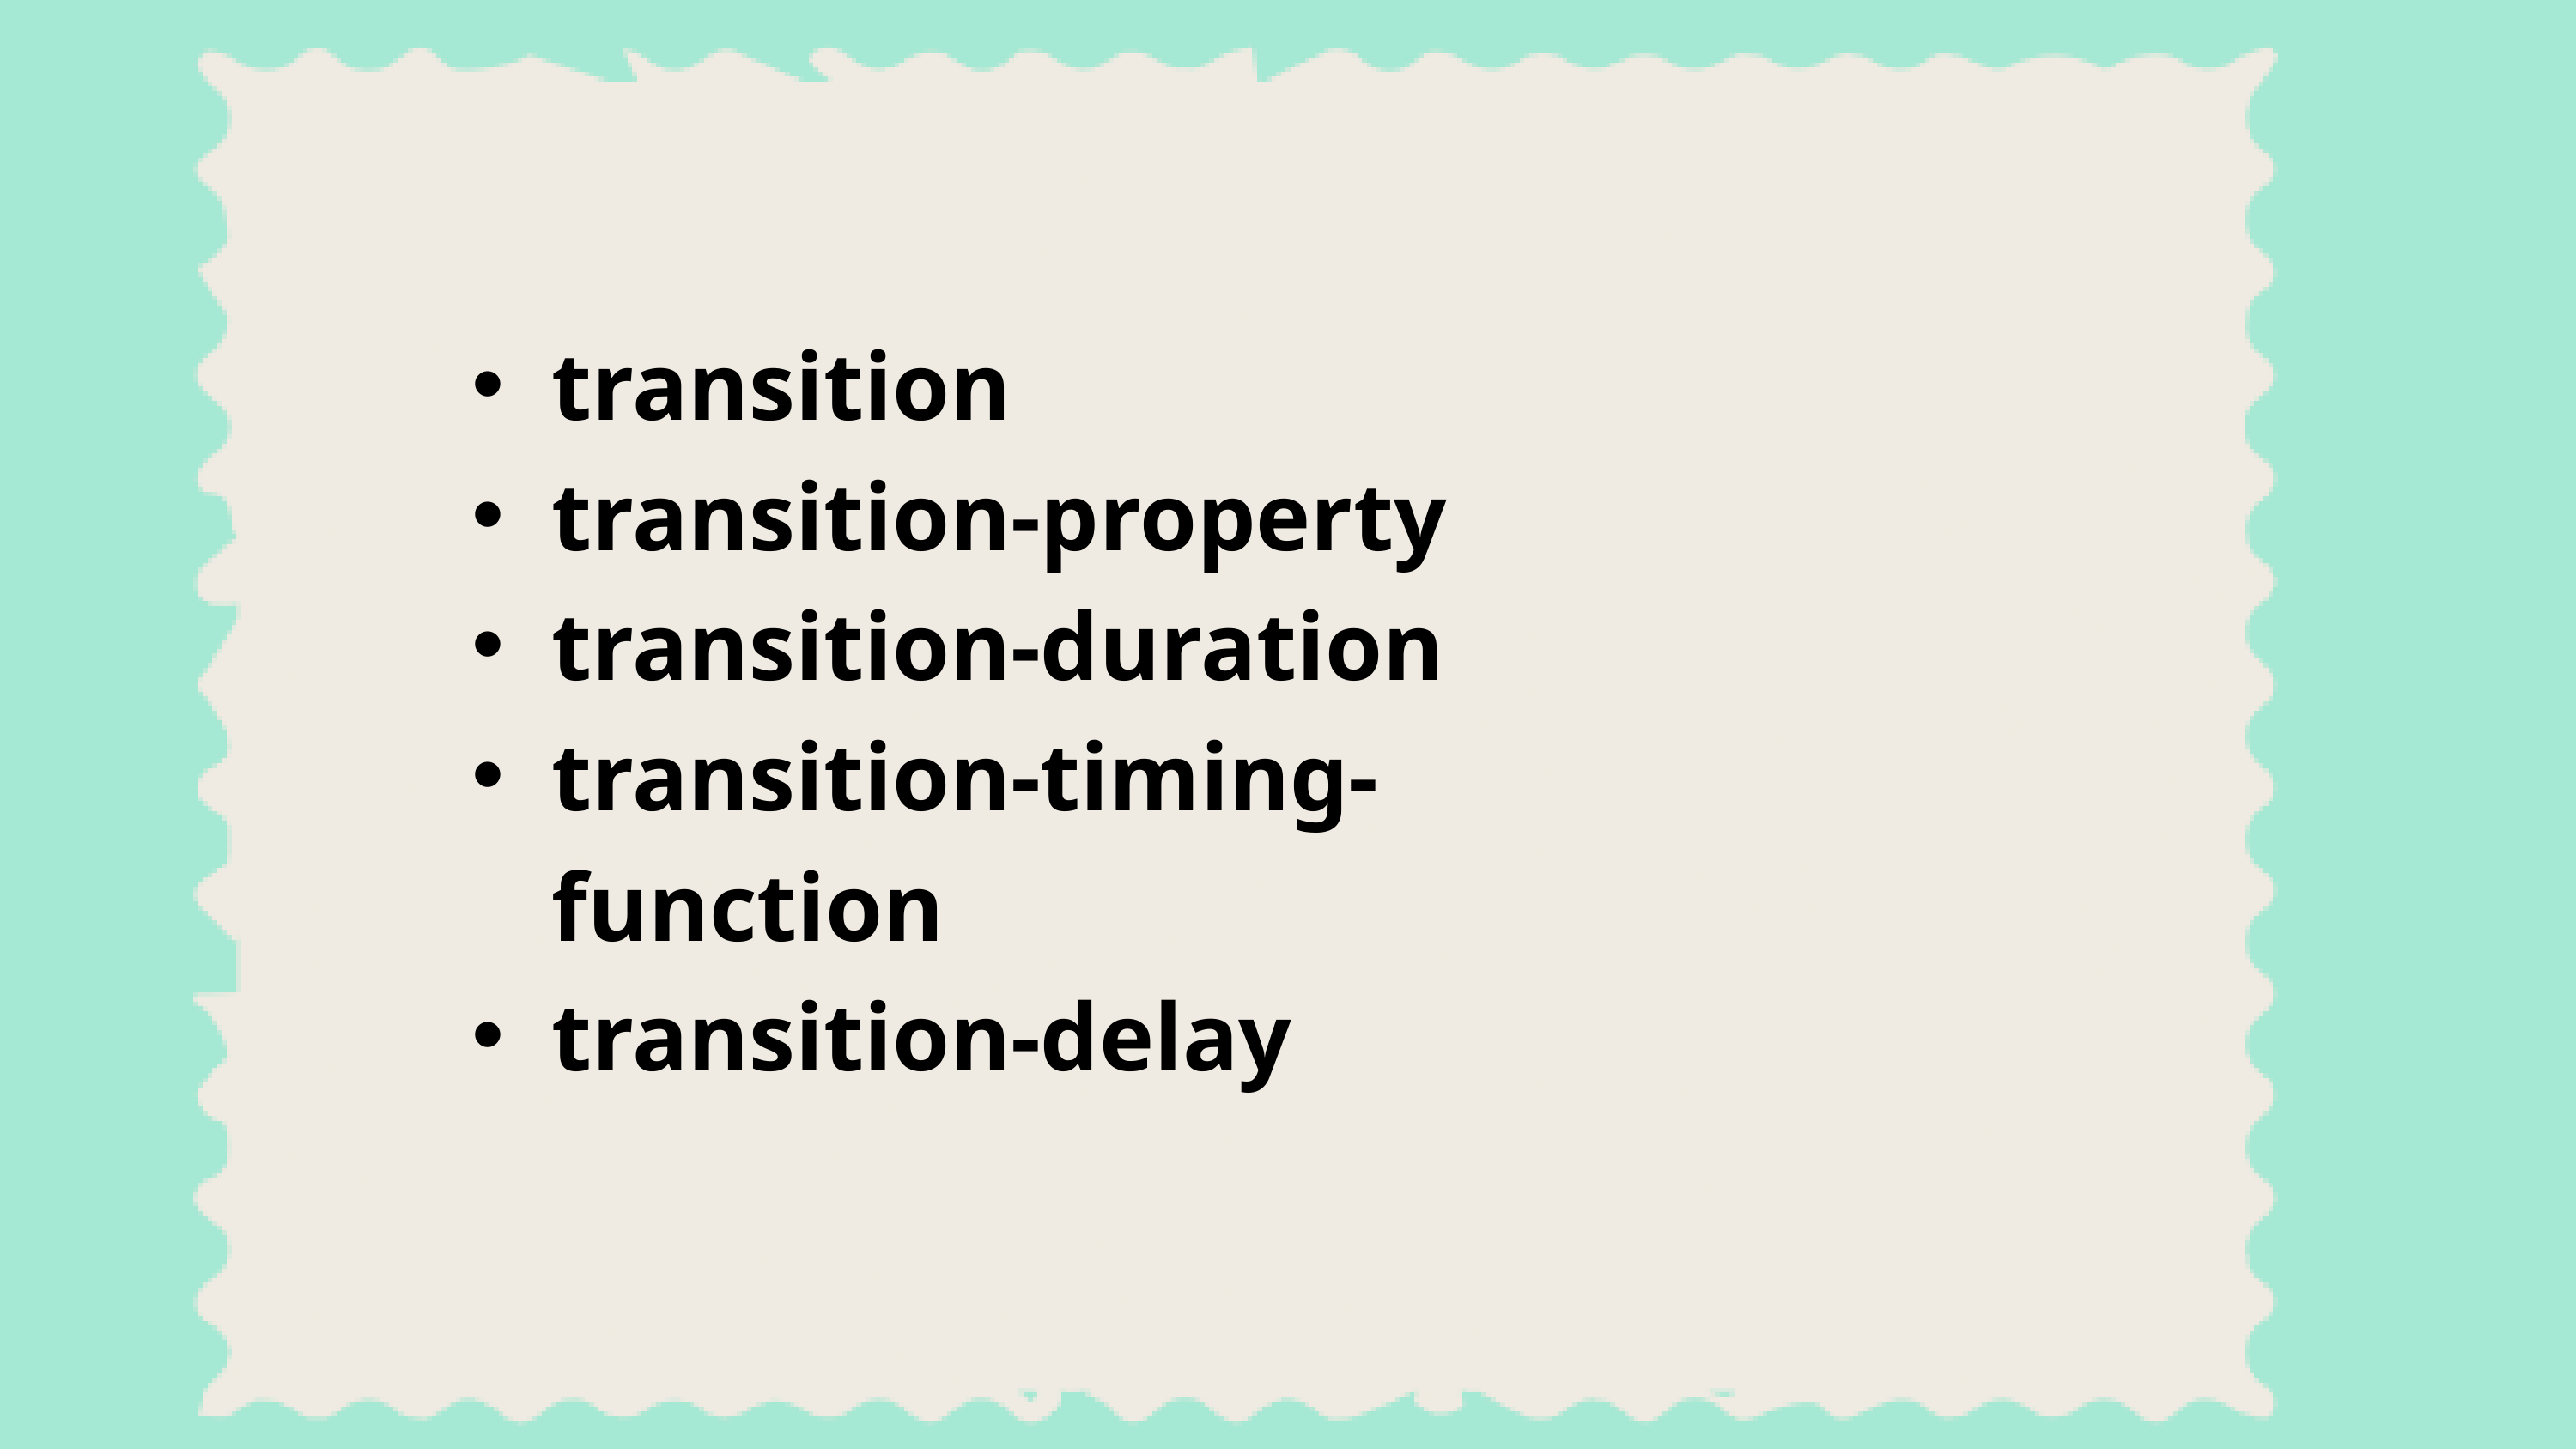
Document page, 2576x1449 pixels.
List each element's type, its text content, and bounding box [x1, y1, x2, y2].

text_box transition transition-property transition-duration transition-timing-function transition-delay [392, 308, 1747, 1220]
text_box [189, 44, 2283, 1431]
